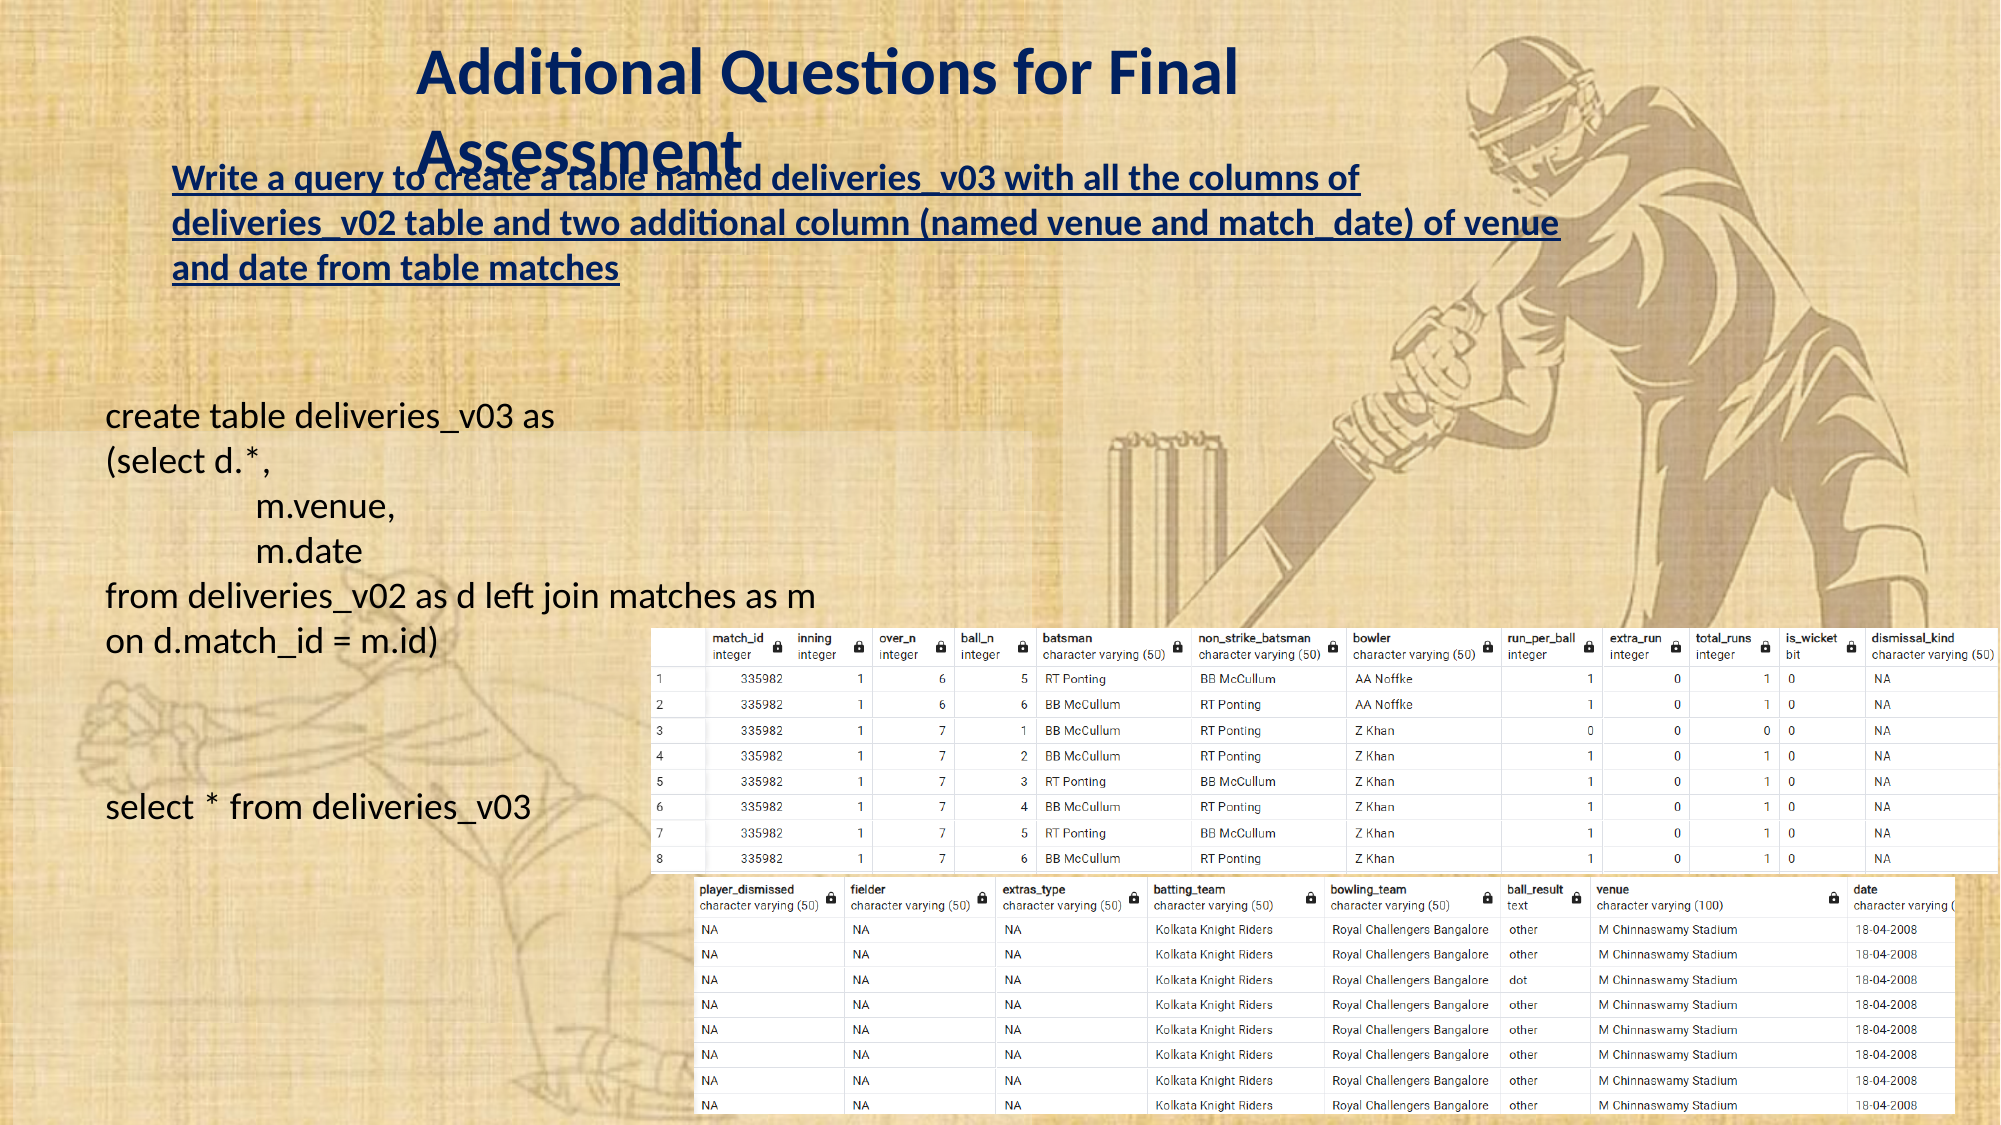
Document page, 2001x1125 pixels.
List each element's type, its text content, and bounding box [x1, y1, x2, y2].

text_box Additional Questions for Final Assessment [401, 20, 1063, 196]
picture [0, 0, 2001, 1125]
text_box create table deliveries_v03 as (select d.*, m.venue, m.date from deliveries_v02 as d left join matches as m on d.match_id = m.id) [90, 383, 1063, 628]
text_box Write a query to create a table named deliveries_v03 with all the columns of deliveries_v02 table and two additional column (named venue and match_date) of venue and date from table matches [156, 145, 1063, 296]
